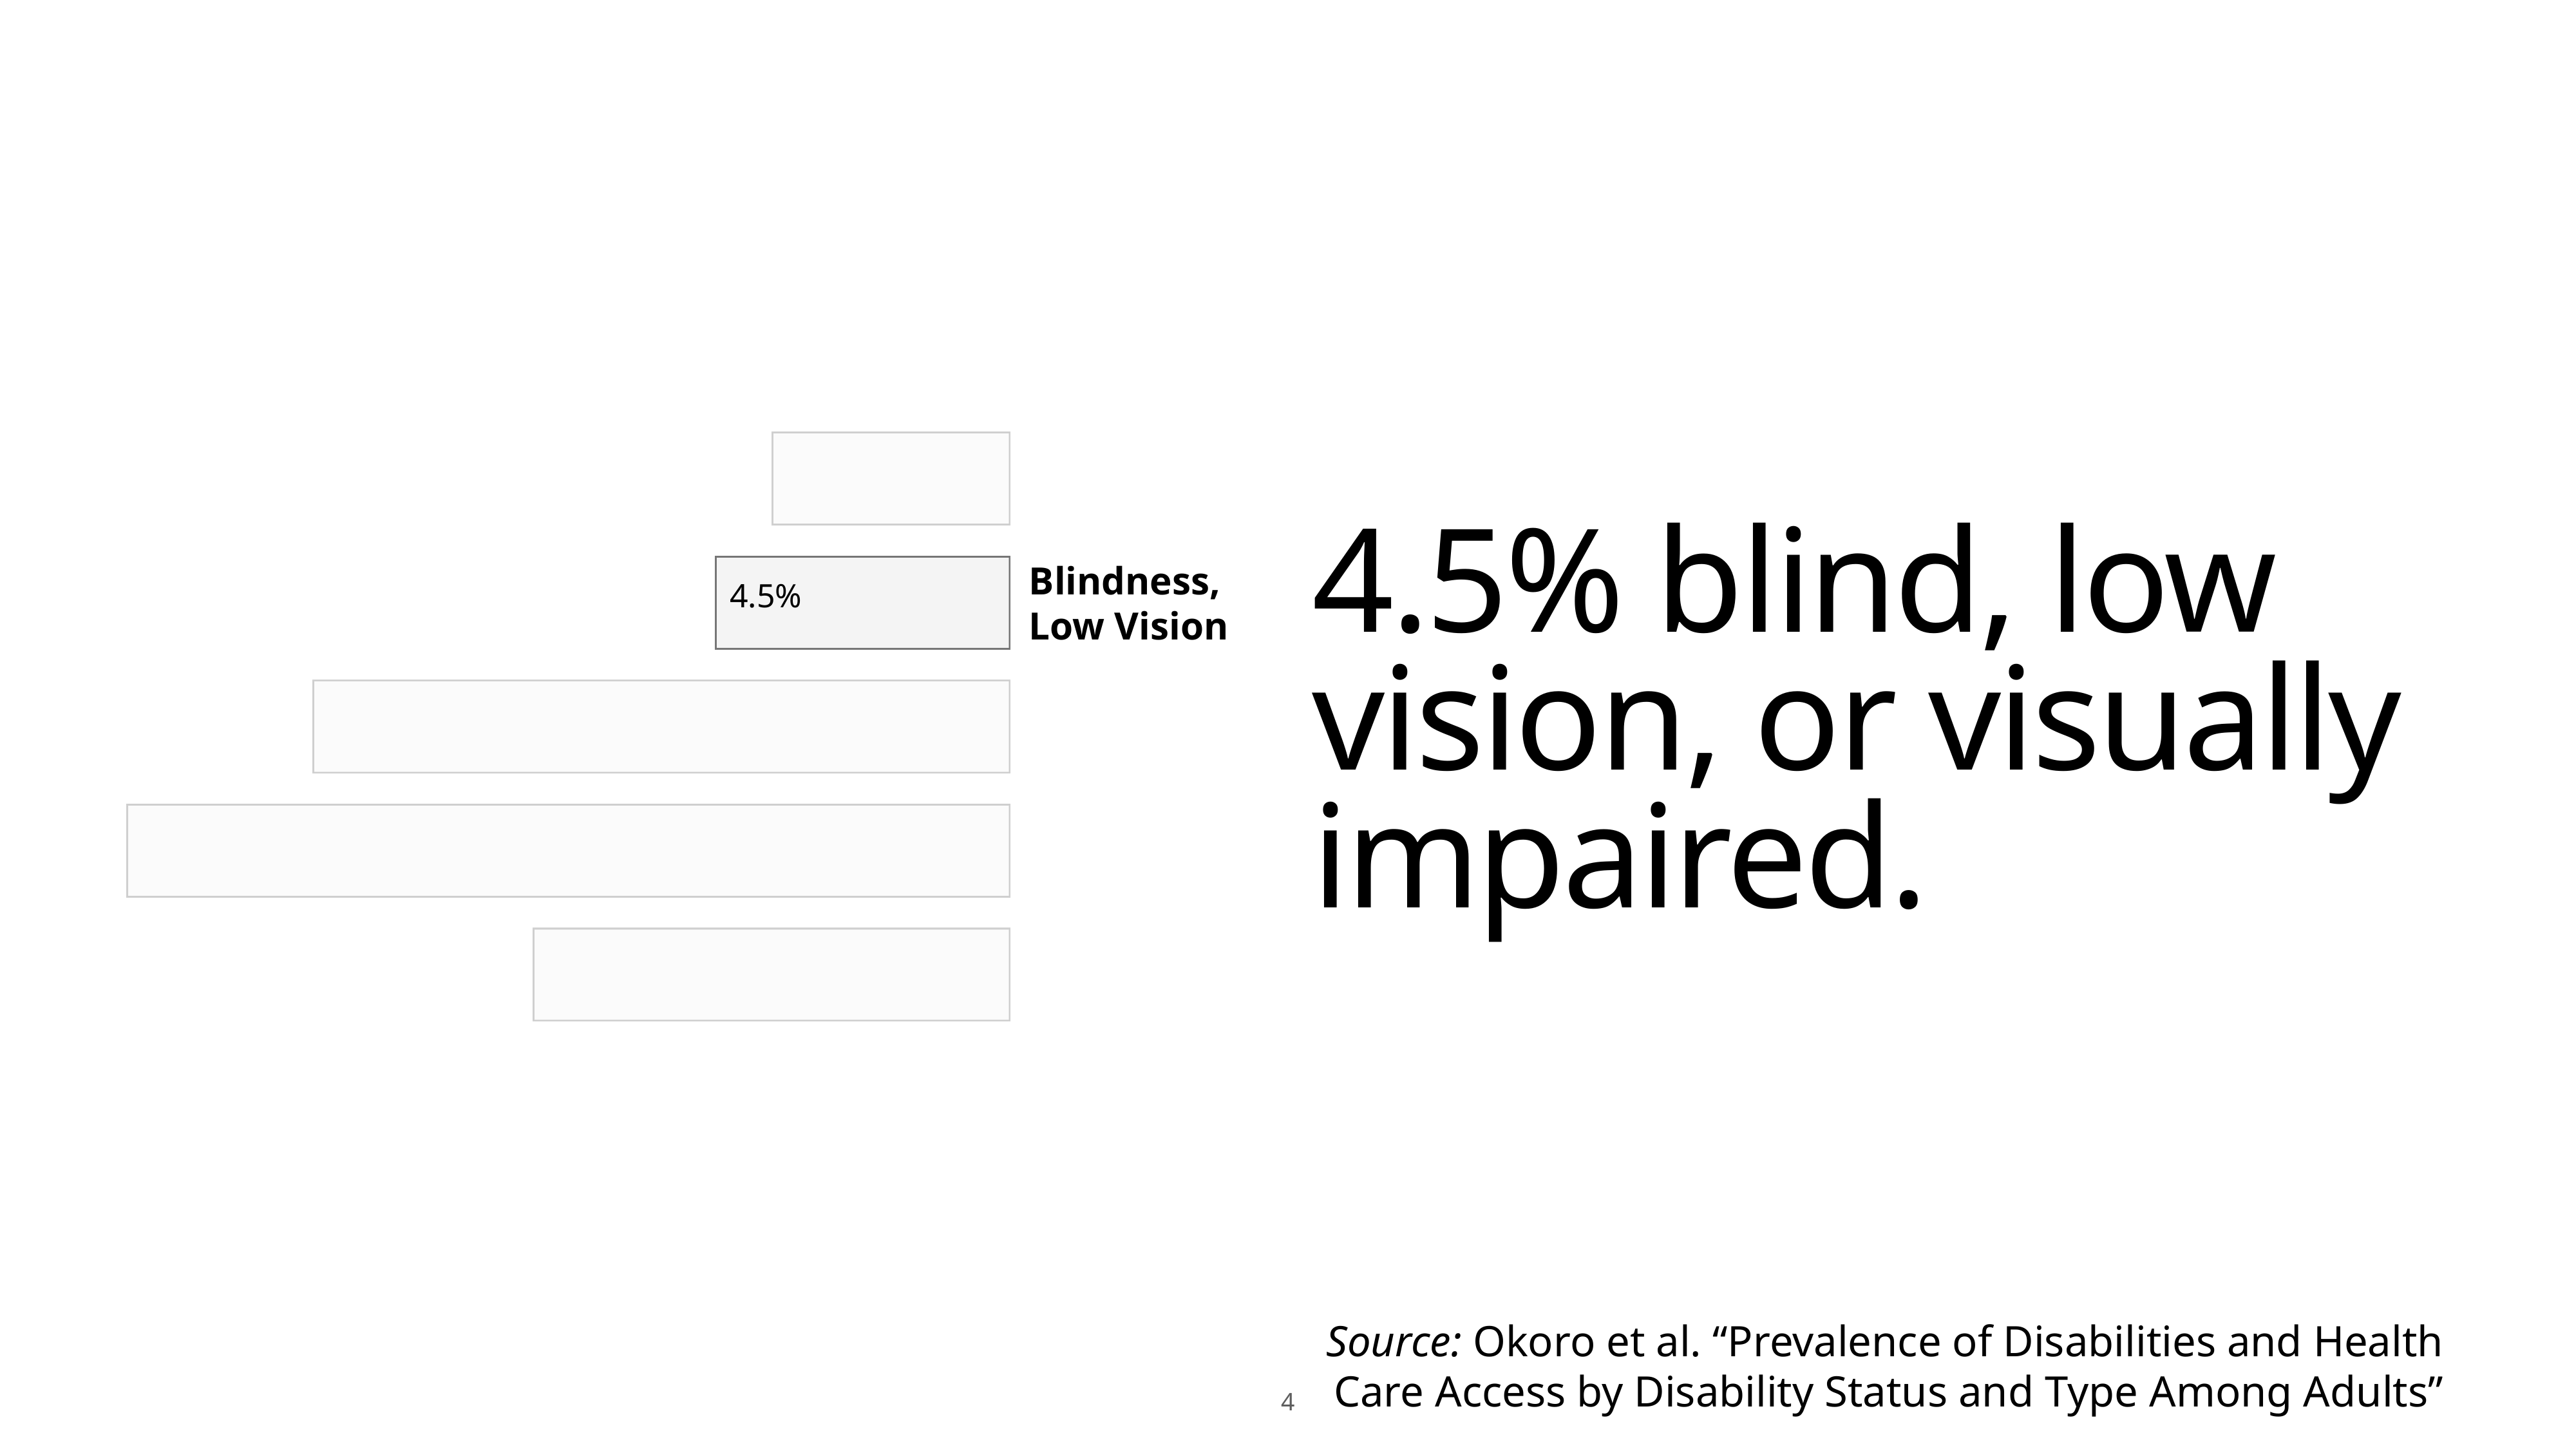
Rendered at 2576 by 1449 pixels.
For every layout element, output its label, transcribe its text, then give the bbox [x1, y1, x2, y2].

text_box Blindness, Low Vision [1023, 552, 1268, 653]
picture [126, 431, 1010, 1021]
text_box [108, 655, 1024, 1088]
text_box Source: Okoro et al. “Prevalence of Disabilities and Health Care Access by Disability Status and Type Among Adults” [1288, 1309, 2449, 1422]
title 4.5% blind, low vision, or visually impaired. [1306, 198, 2468, 1259]
slide_number 4 [1251, 1354, 1325, 1423]
text_box [672, 388, 1084, 531]
